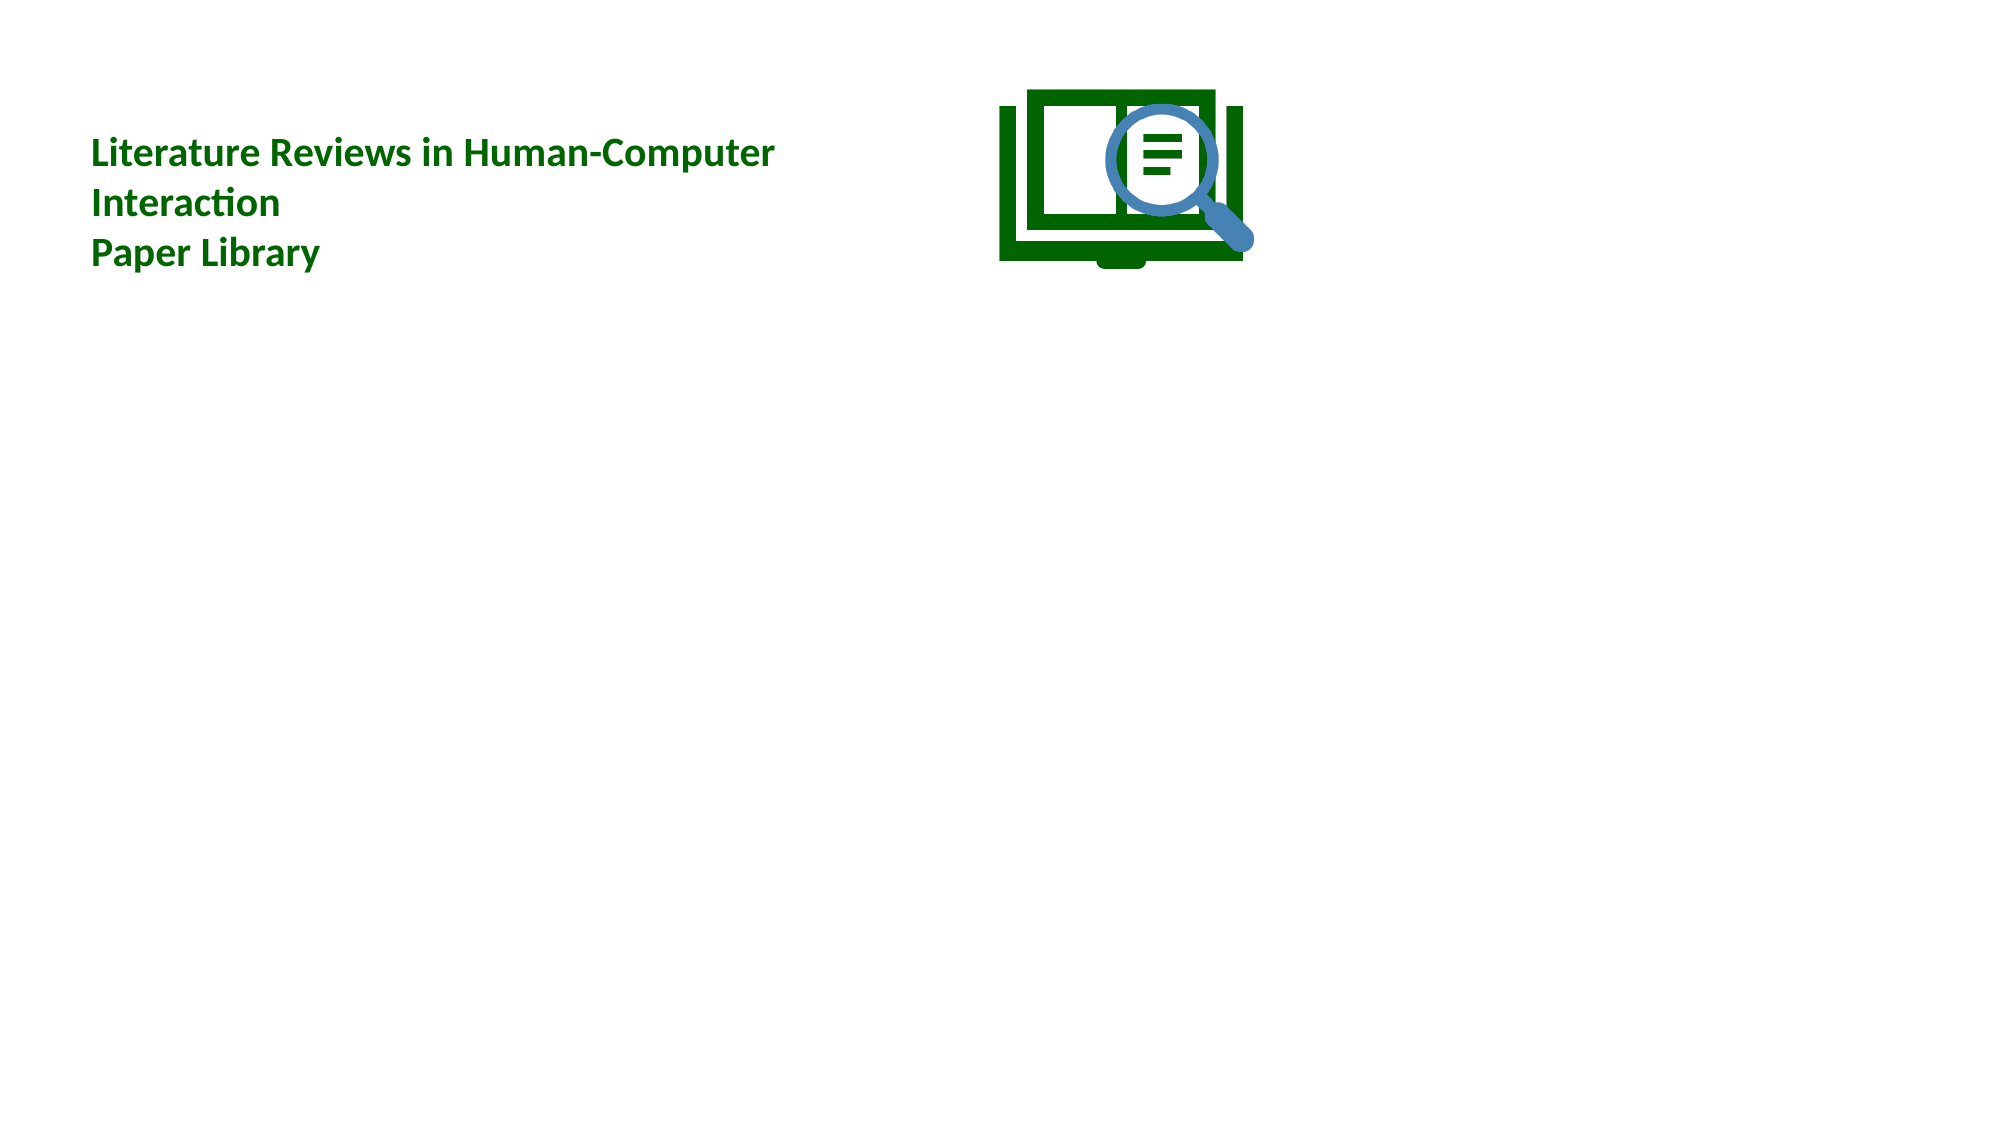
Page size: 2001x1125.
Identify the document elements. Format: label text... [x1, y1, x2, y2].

text_box Literature Reviews in Human-Computer Interaction Paper Library [76, 117, 988, 283]
picture [988, 45, 1270, 310]
